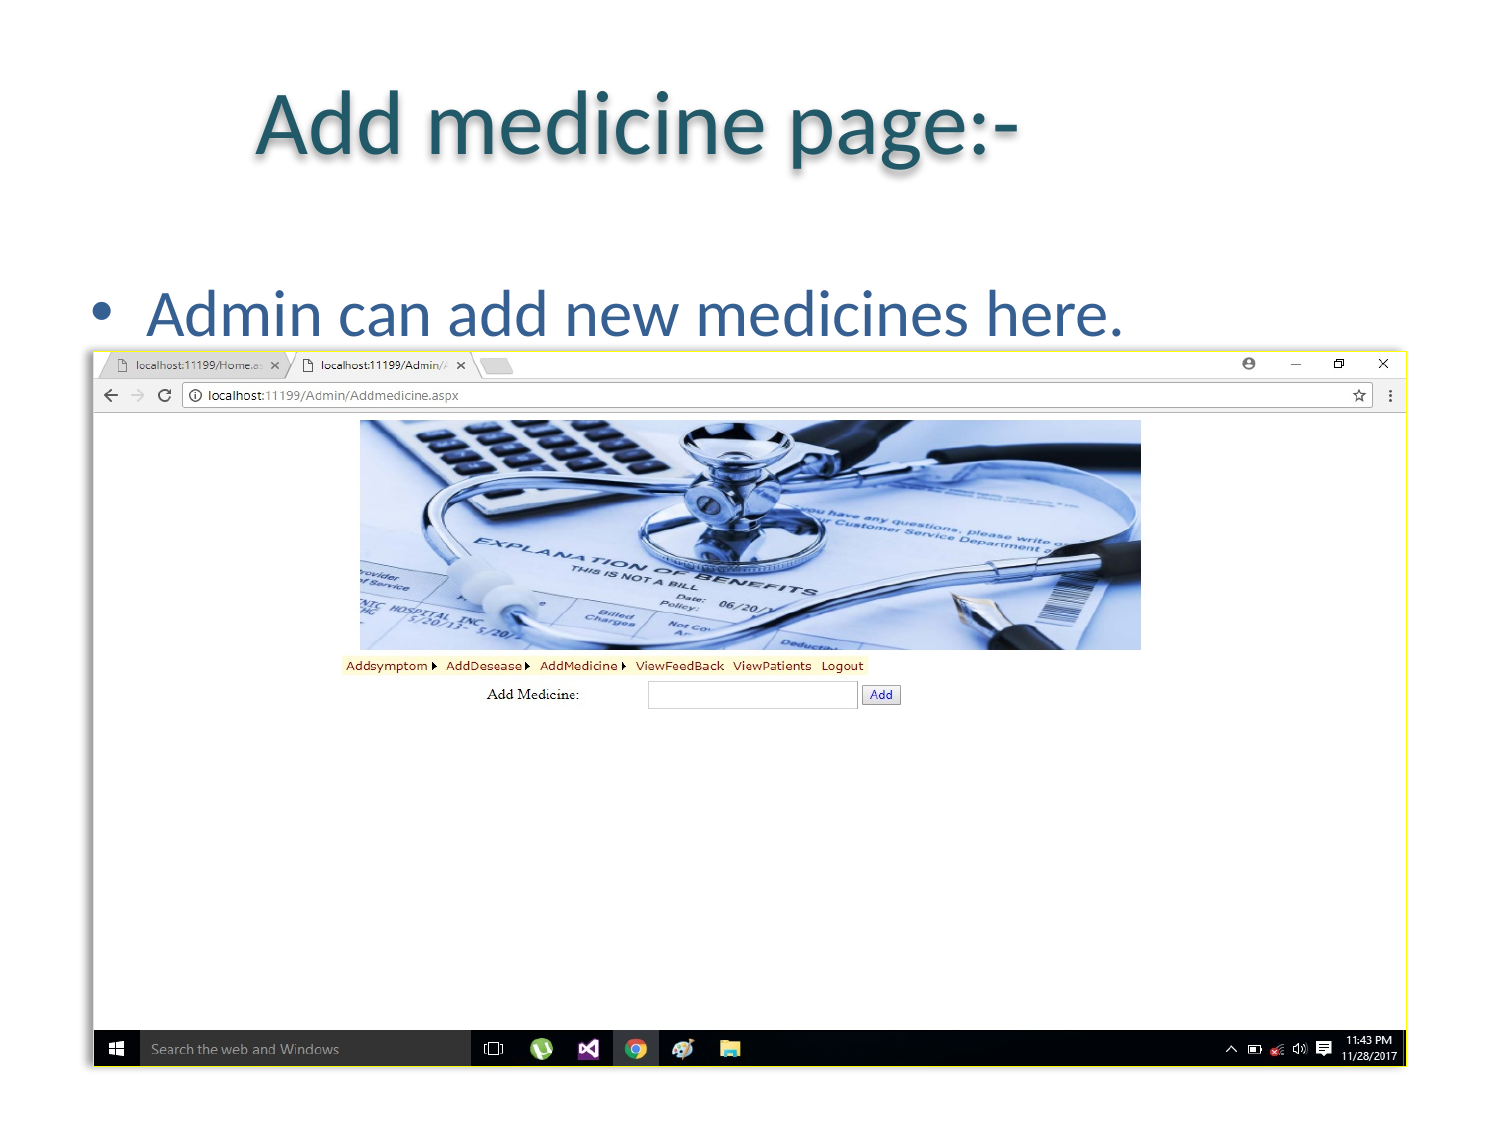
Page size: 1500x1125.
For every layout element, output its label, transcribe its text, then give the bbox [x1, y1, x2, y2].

list Admin can add new medicines here. [75, 262, 1425, 1005]
title Add medicine page:- [128, 46, 1149, 190]
picture [93, 351, 1407, 1067]
